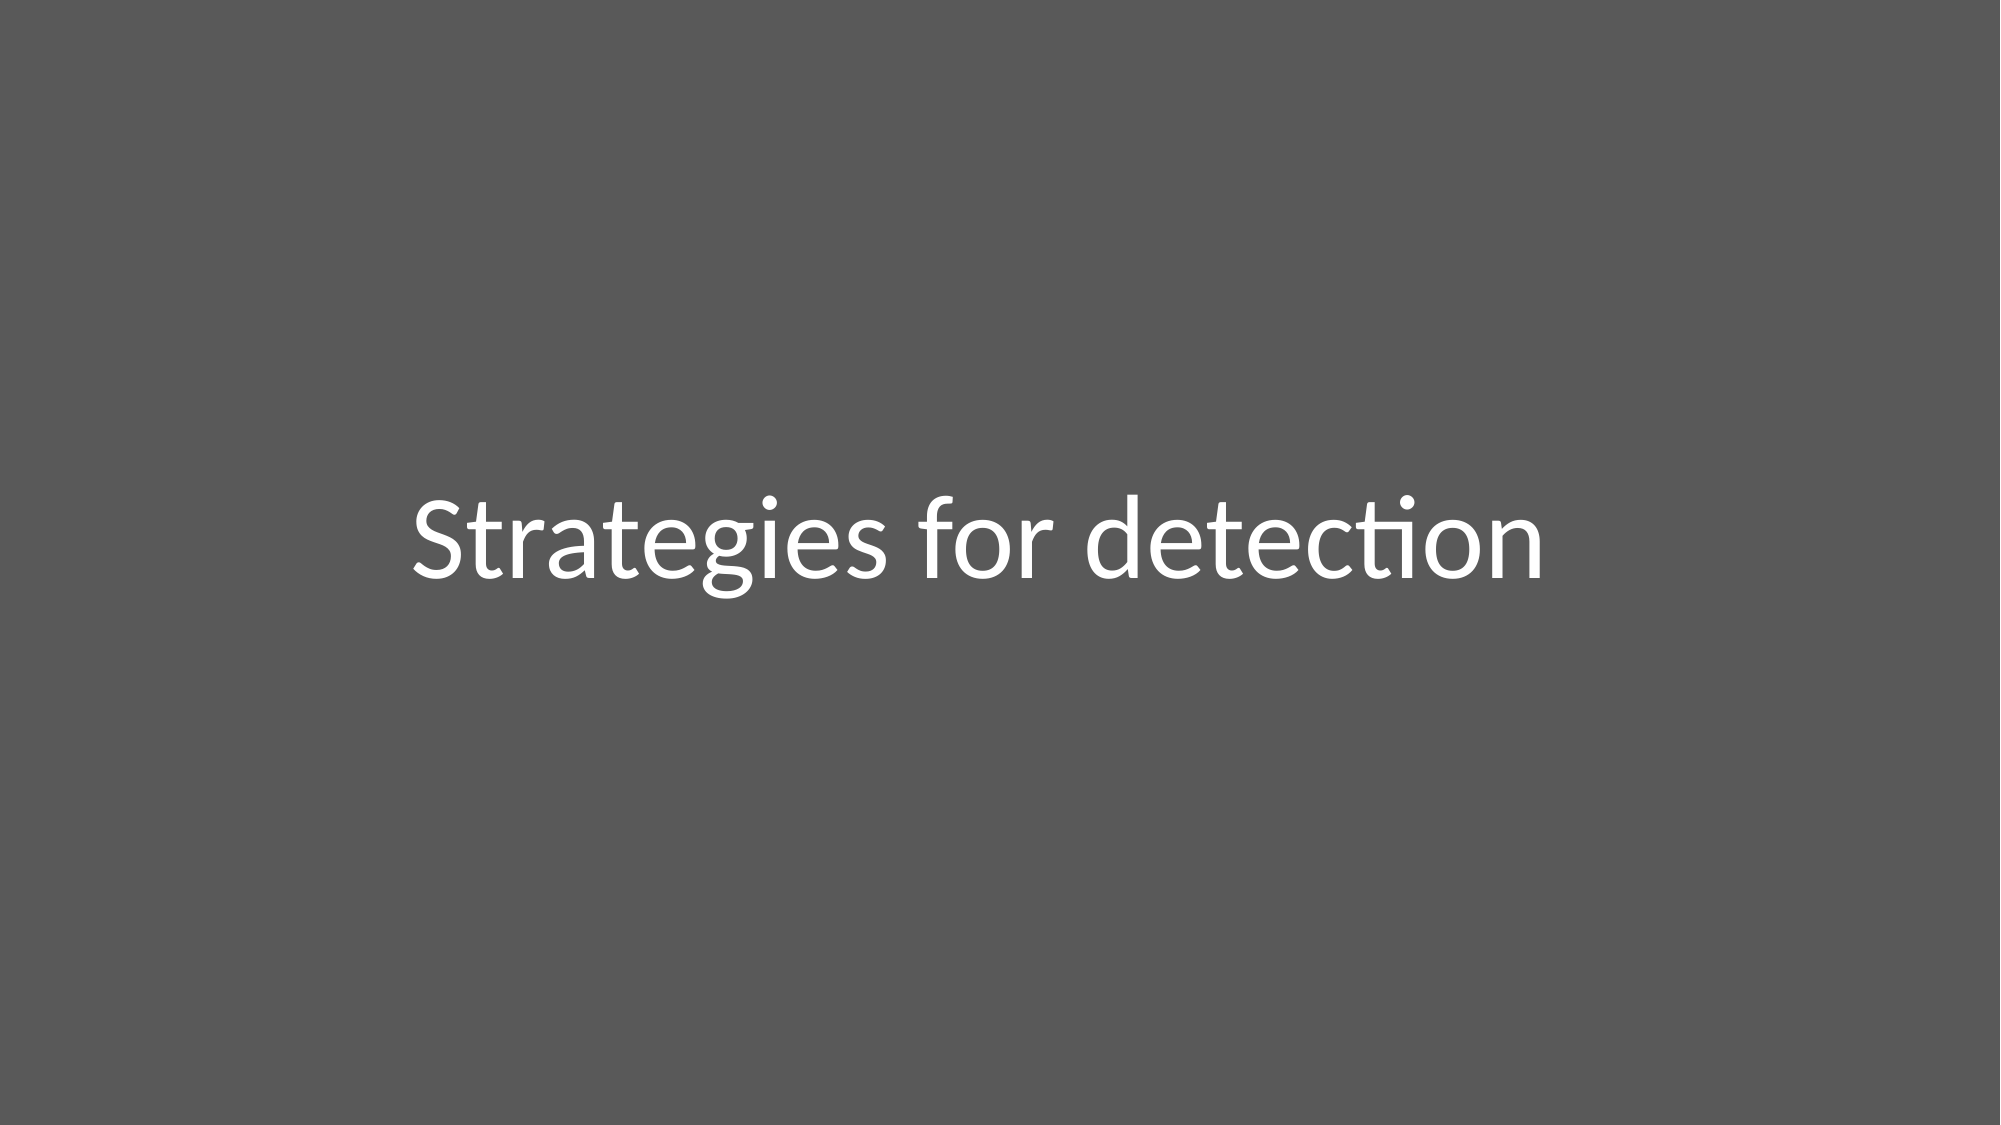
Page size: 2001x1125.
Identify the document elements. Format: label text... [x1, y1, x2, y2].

title Strategies for detection [208, 467, 1751, 612]
